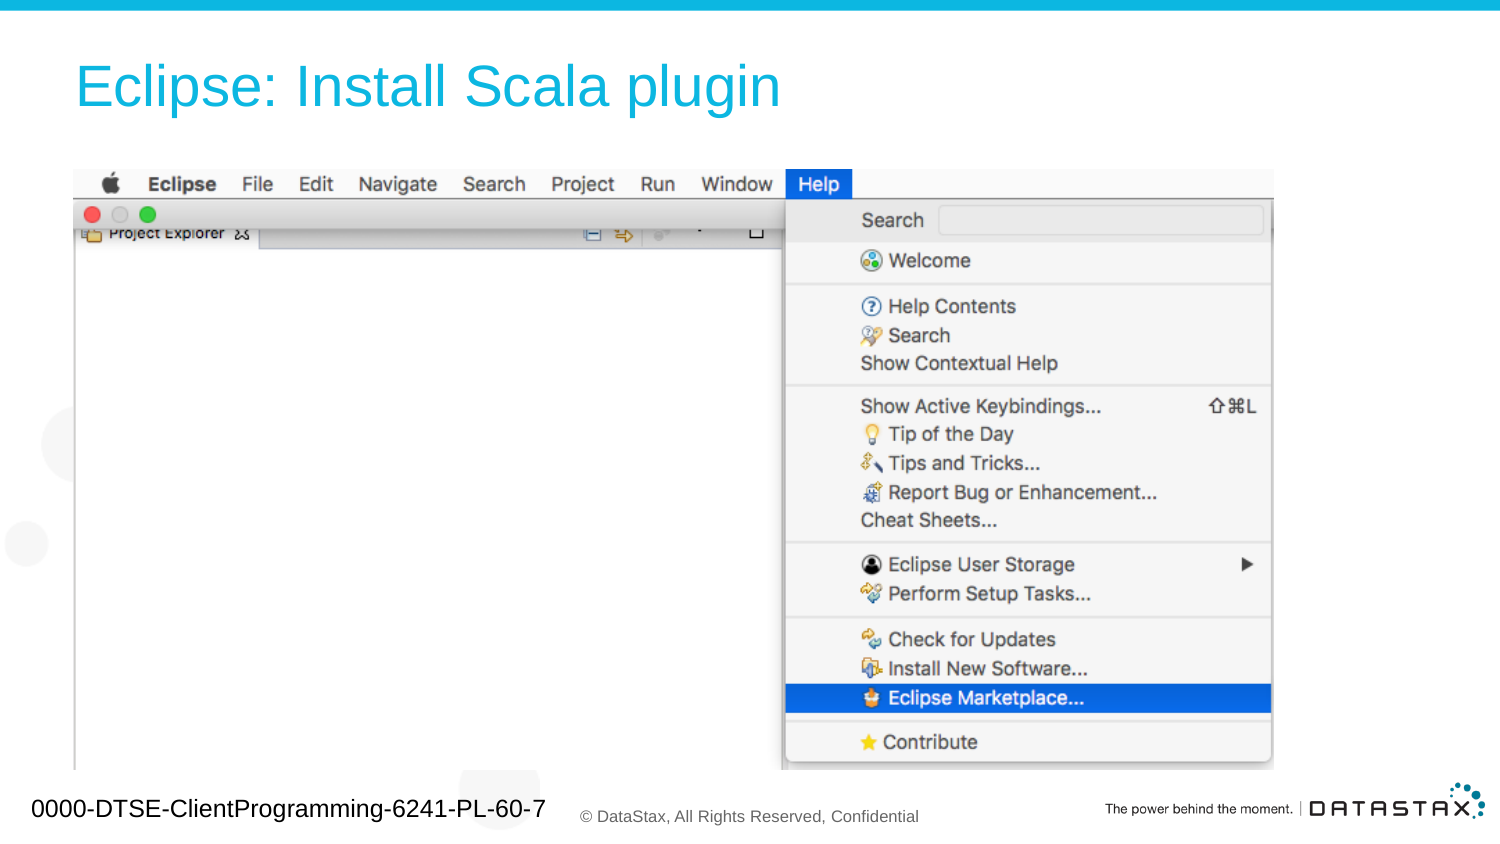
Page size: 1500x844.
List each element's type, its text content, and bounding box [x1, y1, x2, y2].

slide_number 0000-DTSE-ClientProgramming-6241-PL-60-7 [16, 785, 720, 831]
title Eclipse: Install Scala plugin [75, 44, 1425, 135]
picture [73, 169, 1500, 834]
